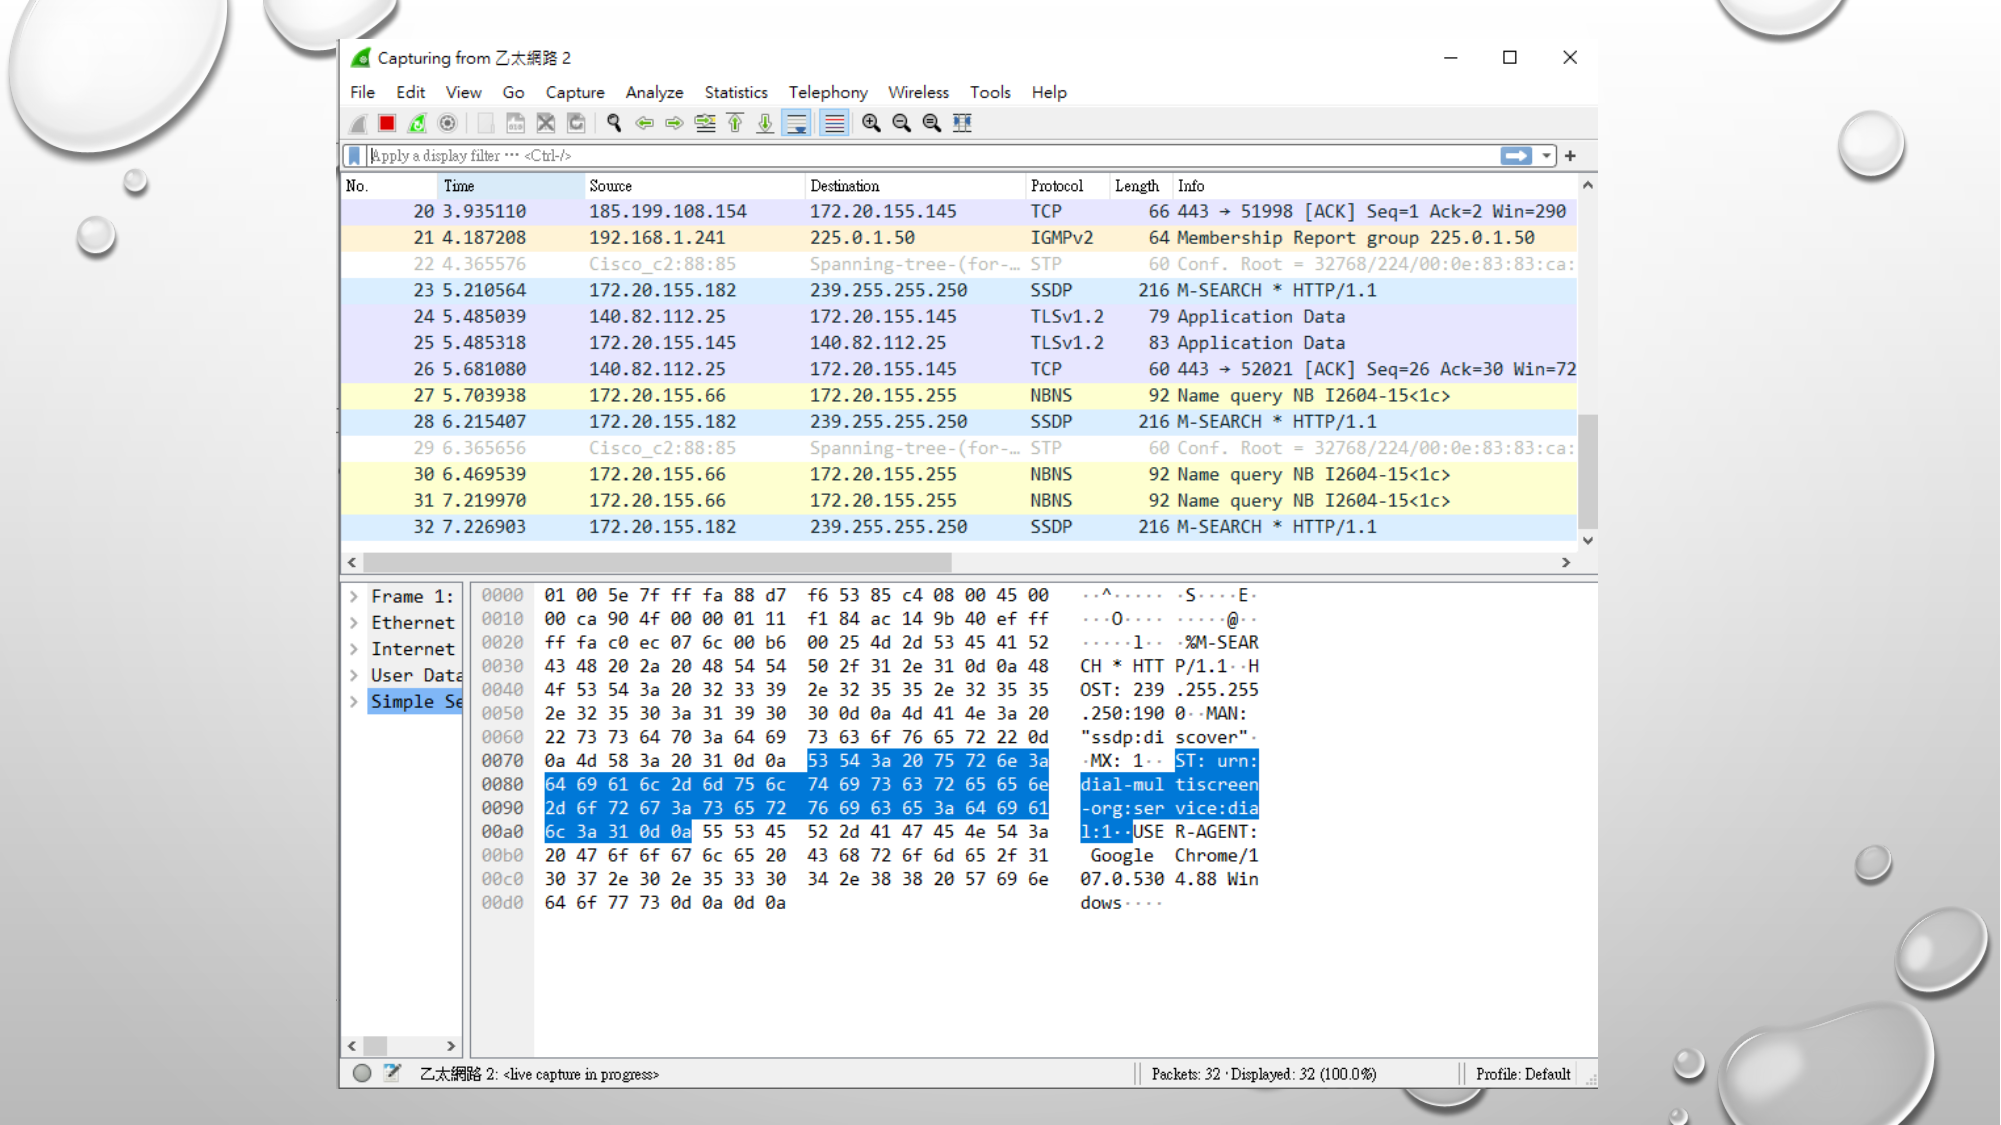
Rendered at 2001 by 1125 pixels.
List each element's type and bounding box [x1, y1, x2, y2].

picture [0, 0, 2000, 1125]
list [335, 39, 1599, 1090]
